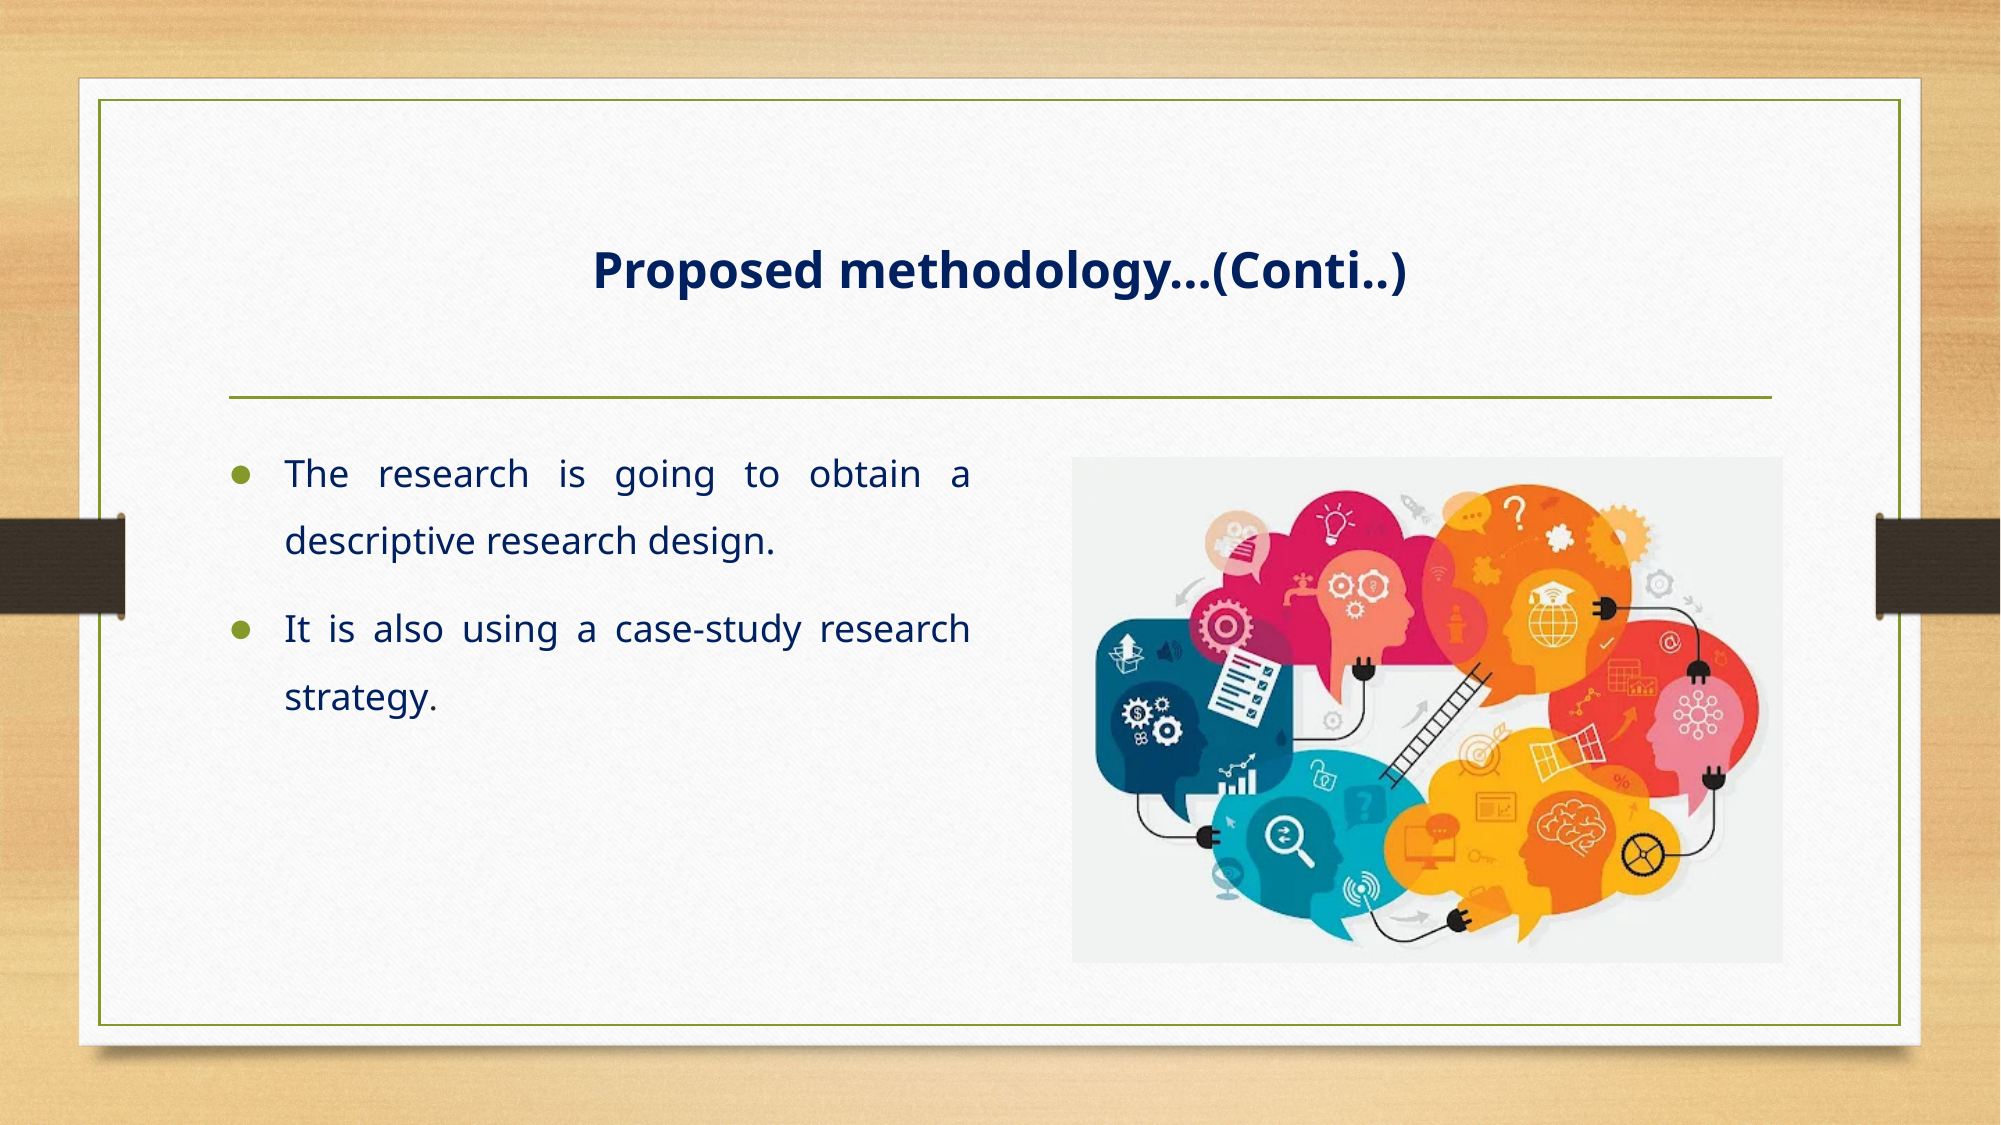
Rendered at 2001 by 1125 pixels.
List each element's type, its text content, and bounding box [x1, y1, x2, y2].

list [1072, 457, 1784, 964]
title Proposed methodology…(Conti..) [212, 161, 1788, 375]
list The research is going to obtain a descriptive research design. It is also using a case-study research strategy. [213, 420, 987, 963]
picture [0, 0, 2001, 1125]
